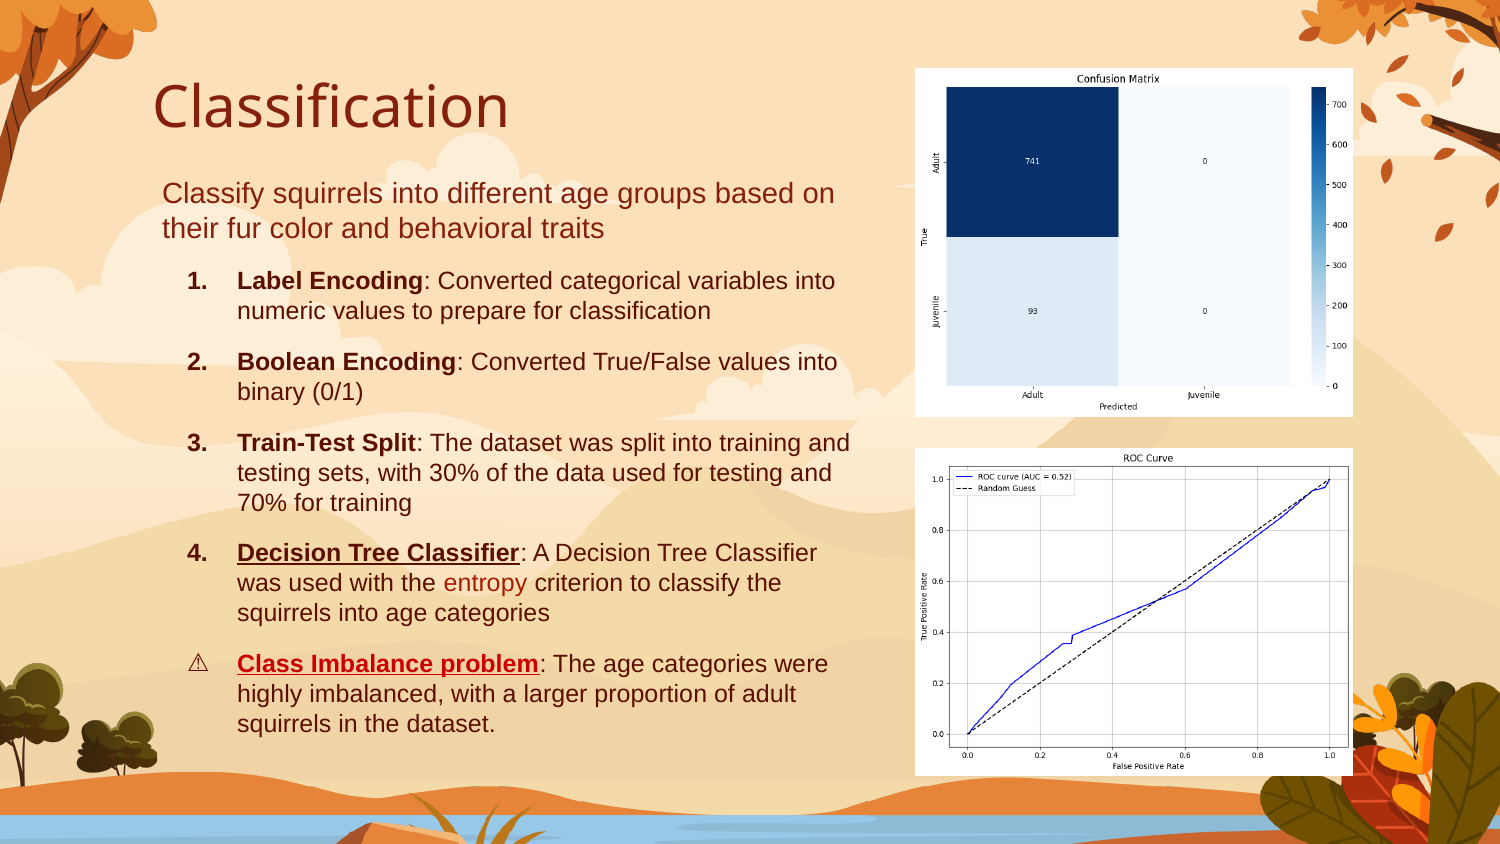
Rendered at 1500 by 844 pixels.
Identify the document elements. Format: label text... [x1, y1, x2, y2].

text_box Classify squirrels into different age groups based on their fur color and behavioral traits Label Encoding: Converted categorical variables into numeric values to prepare for classification Boolean Encoding: Converted True/False values into binary (0/1) Train-Test Split: The dataset was split into training and testing sets, with 30% of the data used for testing and 70% for training Decision Tree Classifier: A Decision Tree Classifier was used with the entropy criterion to classify the squirrels into age categories Class Imbalance problem: The age categories were highly imbalanced, with a larger proportion of adult squirrels in the dataset. [147, 158, 878, 763]
picture [0, 0, 157, 204]
text_box Classification [137, 53, 831, 148]
picture [914, 0, 1500, 417]
picture [0, 448, 1500, 844]
